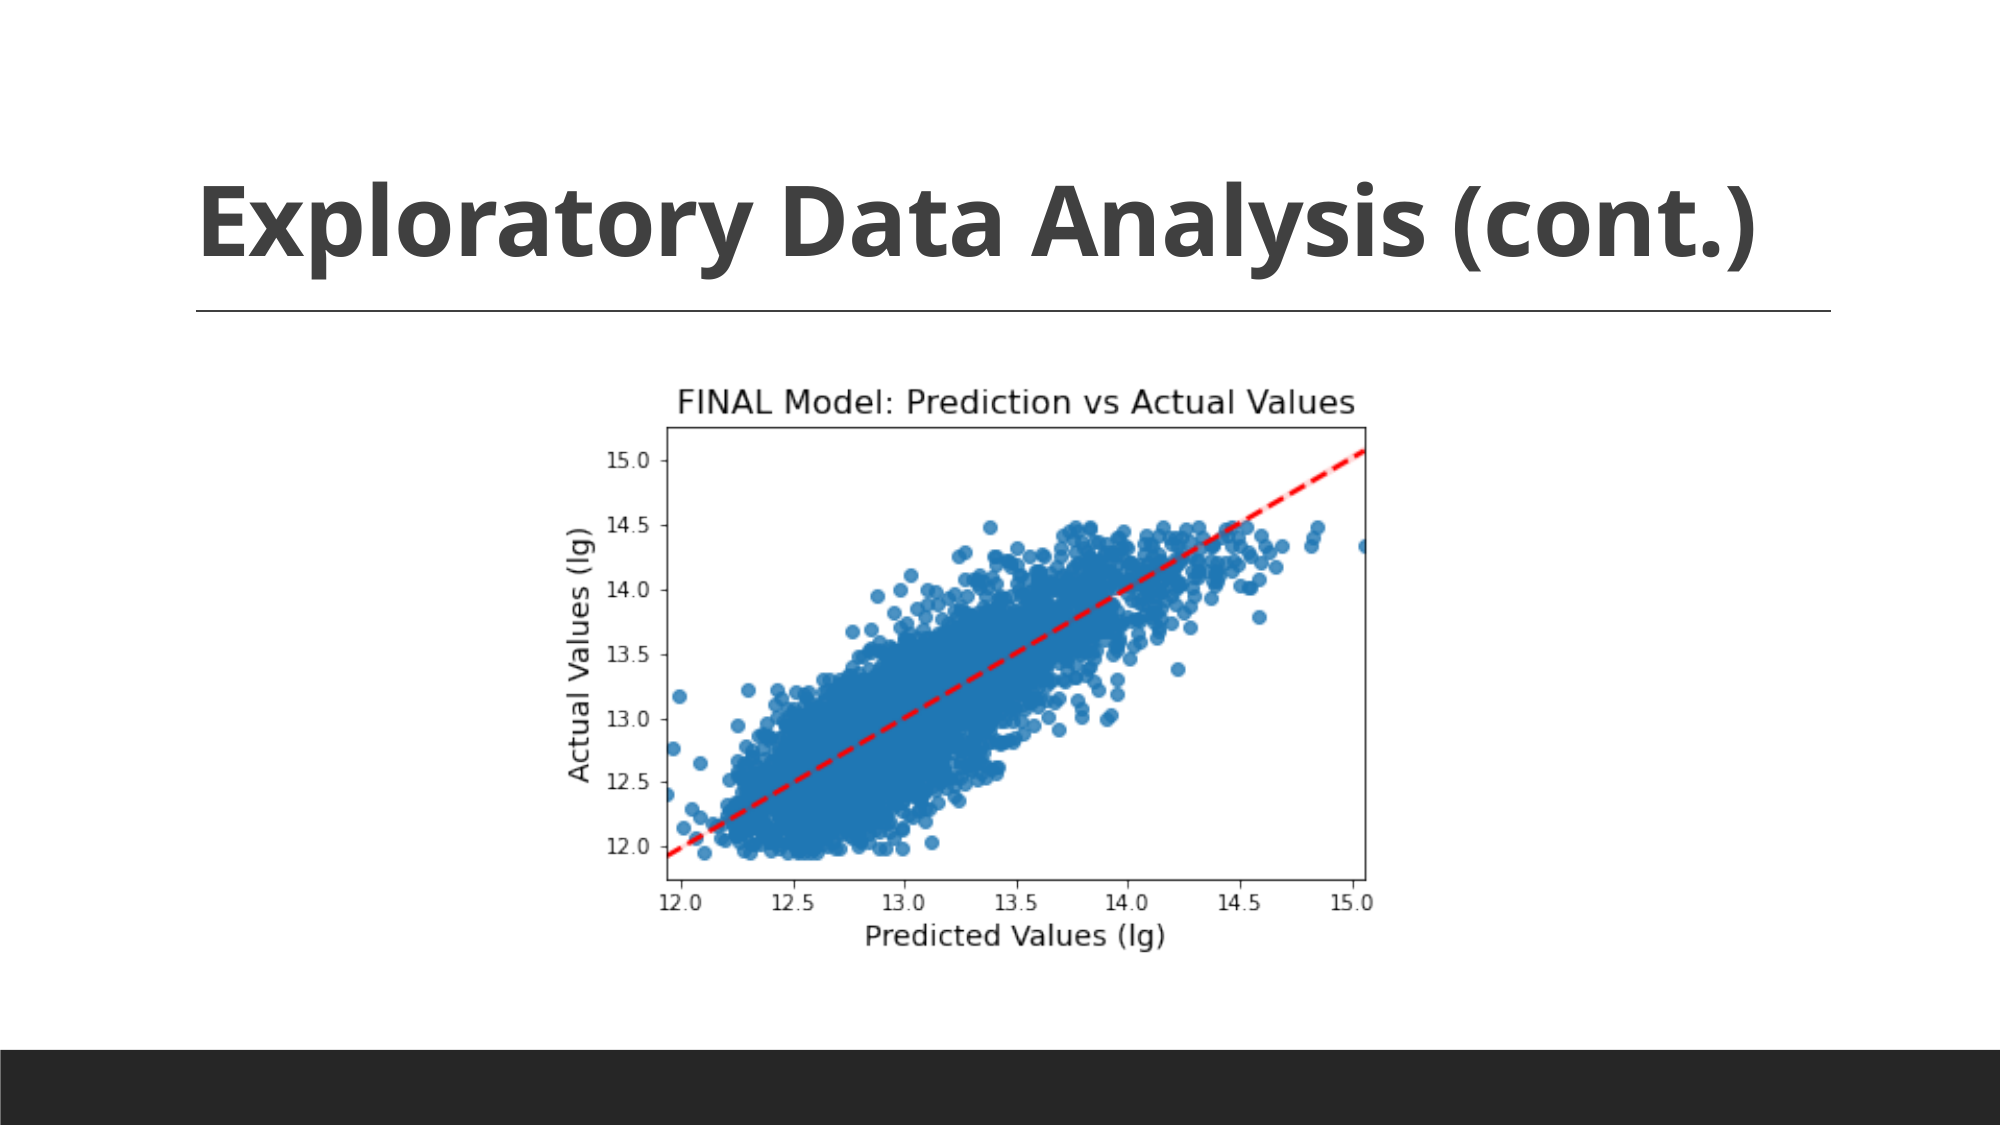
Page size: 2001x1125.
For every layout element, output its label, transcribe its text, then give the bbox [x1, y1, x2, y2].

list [554, 353, 1456, 955]
title Exploratory Data Analysis (cont.) [180, 47, 1830, 285]
